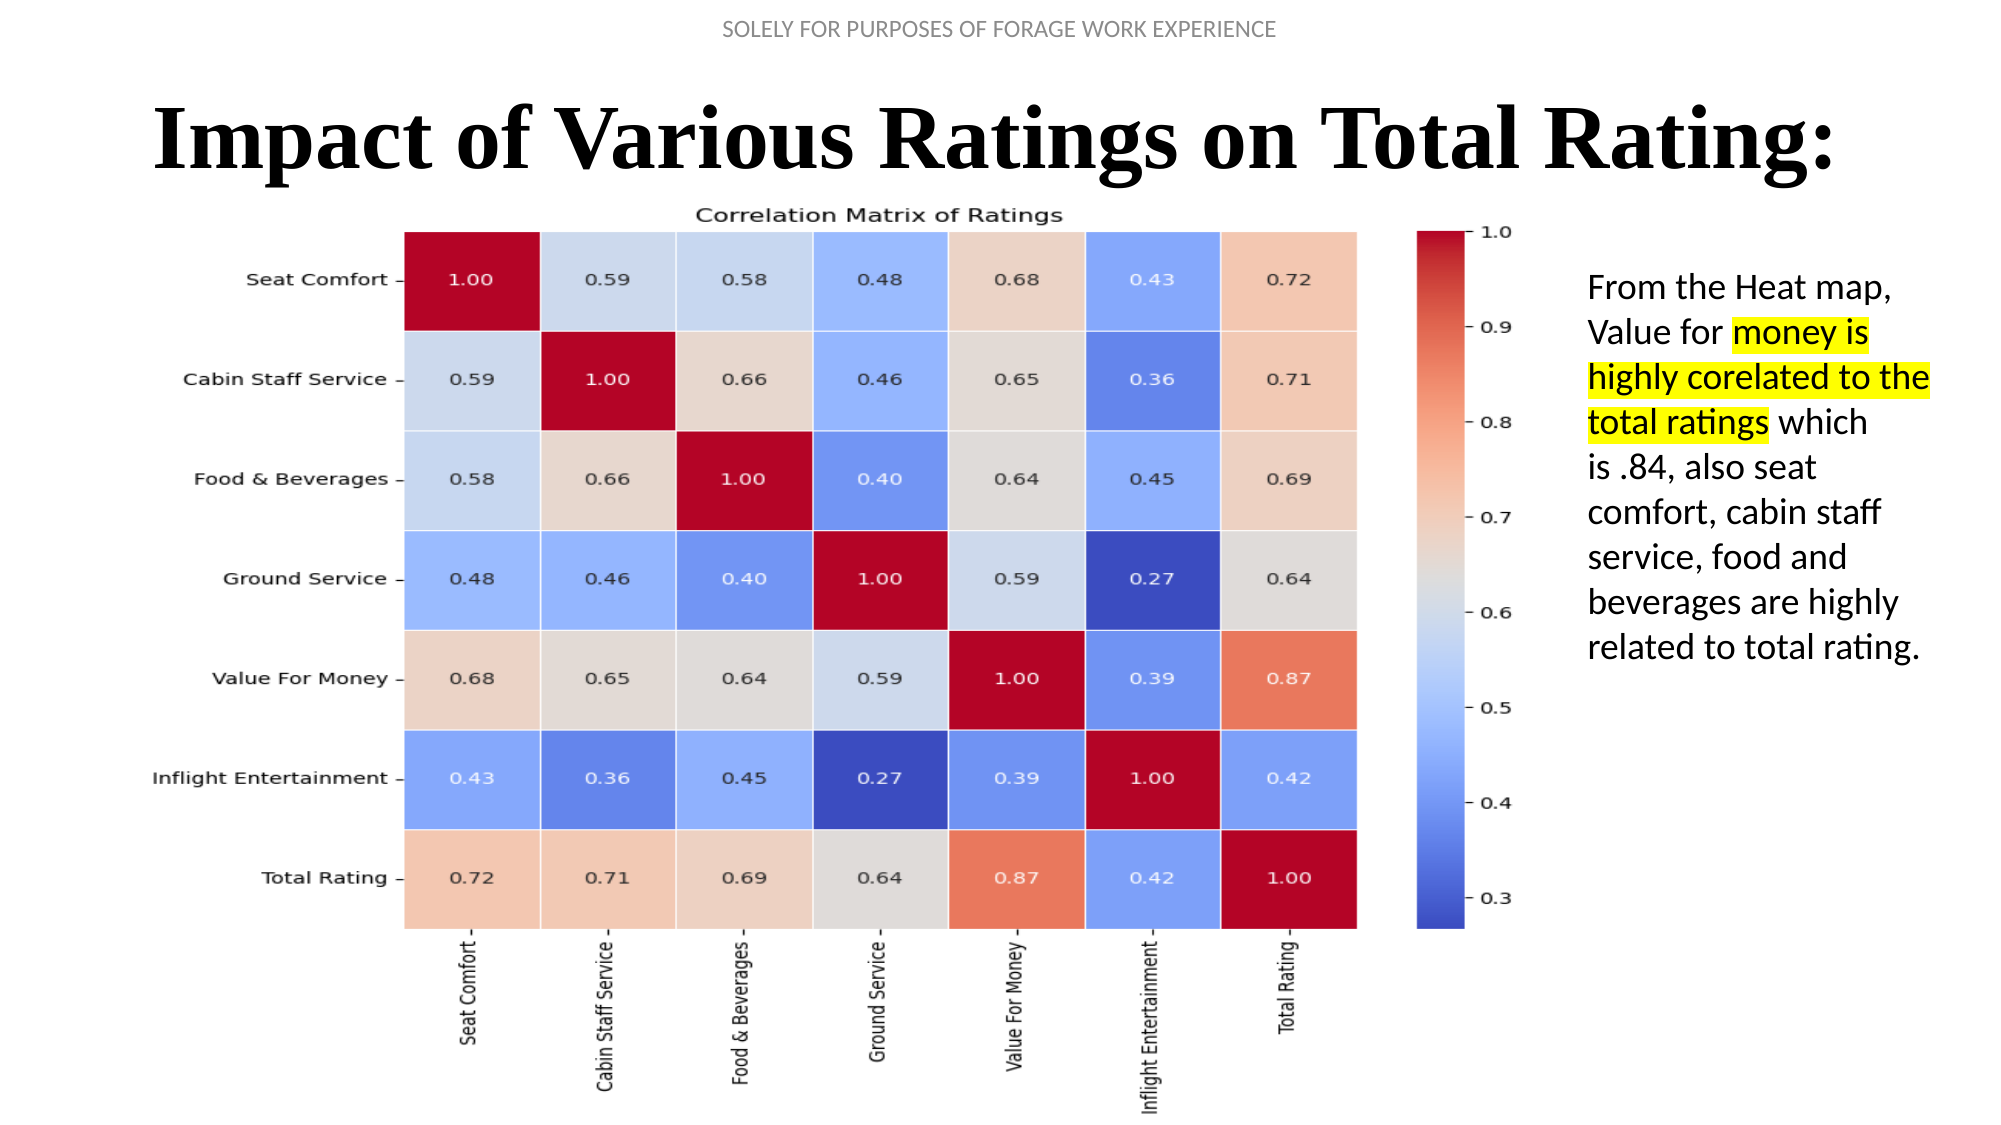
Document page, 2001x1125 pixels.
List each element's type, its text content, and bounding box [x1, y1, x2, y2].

title Impact of Various Ratings on Total Rating: [137, 0, 1863, 278]
text_box From the Heat map, Value for money is highly corelated to the total ratings which is .84, also seat comfort, cabin staff service, food and beverages are highly related to total rating. [1572, 254, 1965, 675]
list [137, 197, 1528, 1125]
